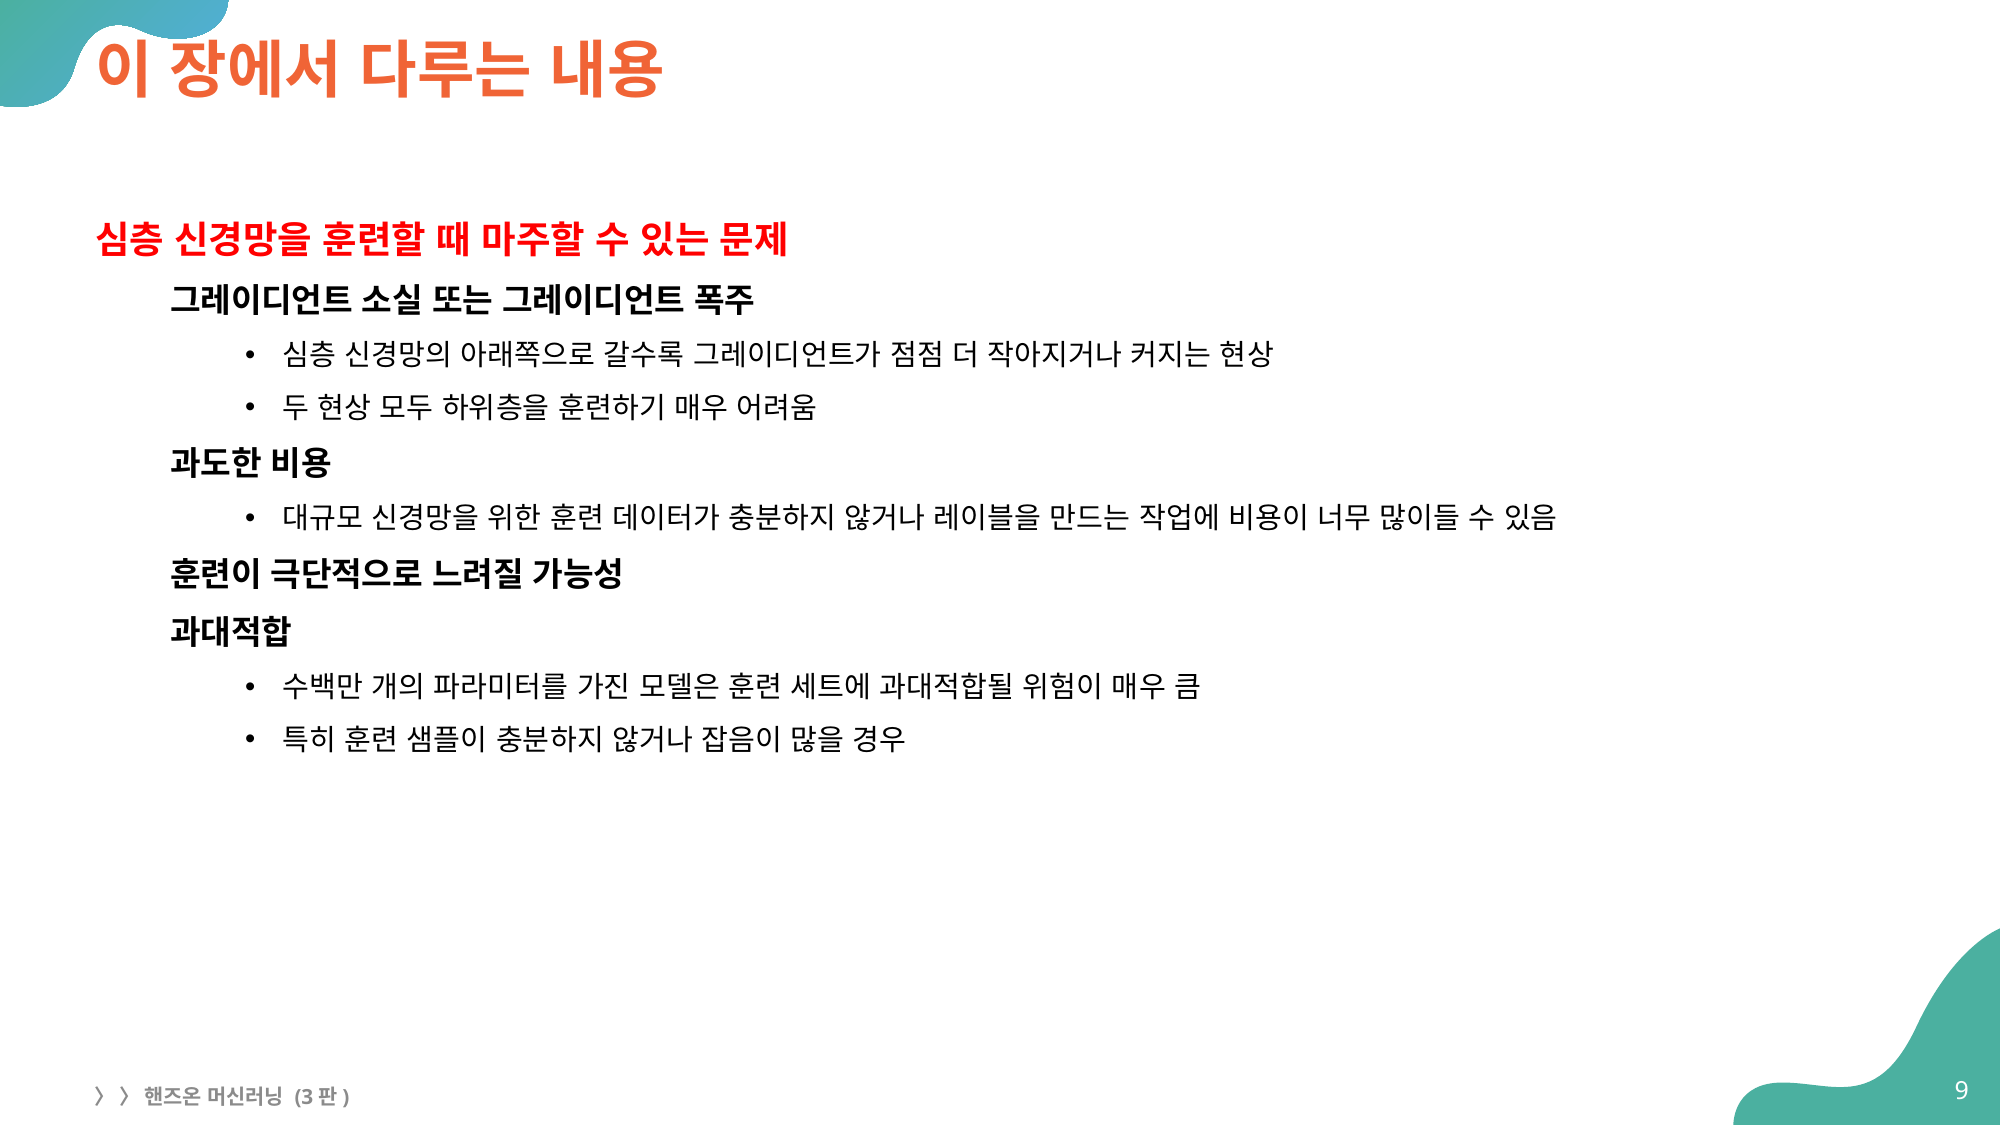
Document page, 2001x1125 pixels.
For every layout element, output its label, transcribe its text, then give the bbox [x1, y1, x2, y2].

list 심층 신경망을 훈련할 때 마주할 수 있는 문제 그레이디언트 소실 또는 그레이디언트 폭주 심층 신경망의 아래쪽으로 갈수록 그레이디언트가 점점 더 작아지거나 커지는 현상 두 현상 모두 하위층을 훈련하기 매우 어려움 과도한 비용 대규모 신경망을 위한 훈련 데이터가 충분하지 않거나 레이블을 만드는 작업에 비용이 너무 많이들 수 있음 훈련이 극단적으로 느려질 가능성 과대적합 수백만 개의 파라미터를 가진 모델은 훈련 세트에 과대적합될 위험이 매우 큼 특히 훈련 샘플이 충분하지 않거나 잡음이 많을 경우 [79, 133, 1892, 1035]
slide_number 9 [1917, 1061, 1984, 1122]
title 이 장에서 다루는 내용 [79, 17, 1931, 128]
footer 〉 〉 핸즈온 머신러닝 (3판) [79, 1078, 755, 1114]
